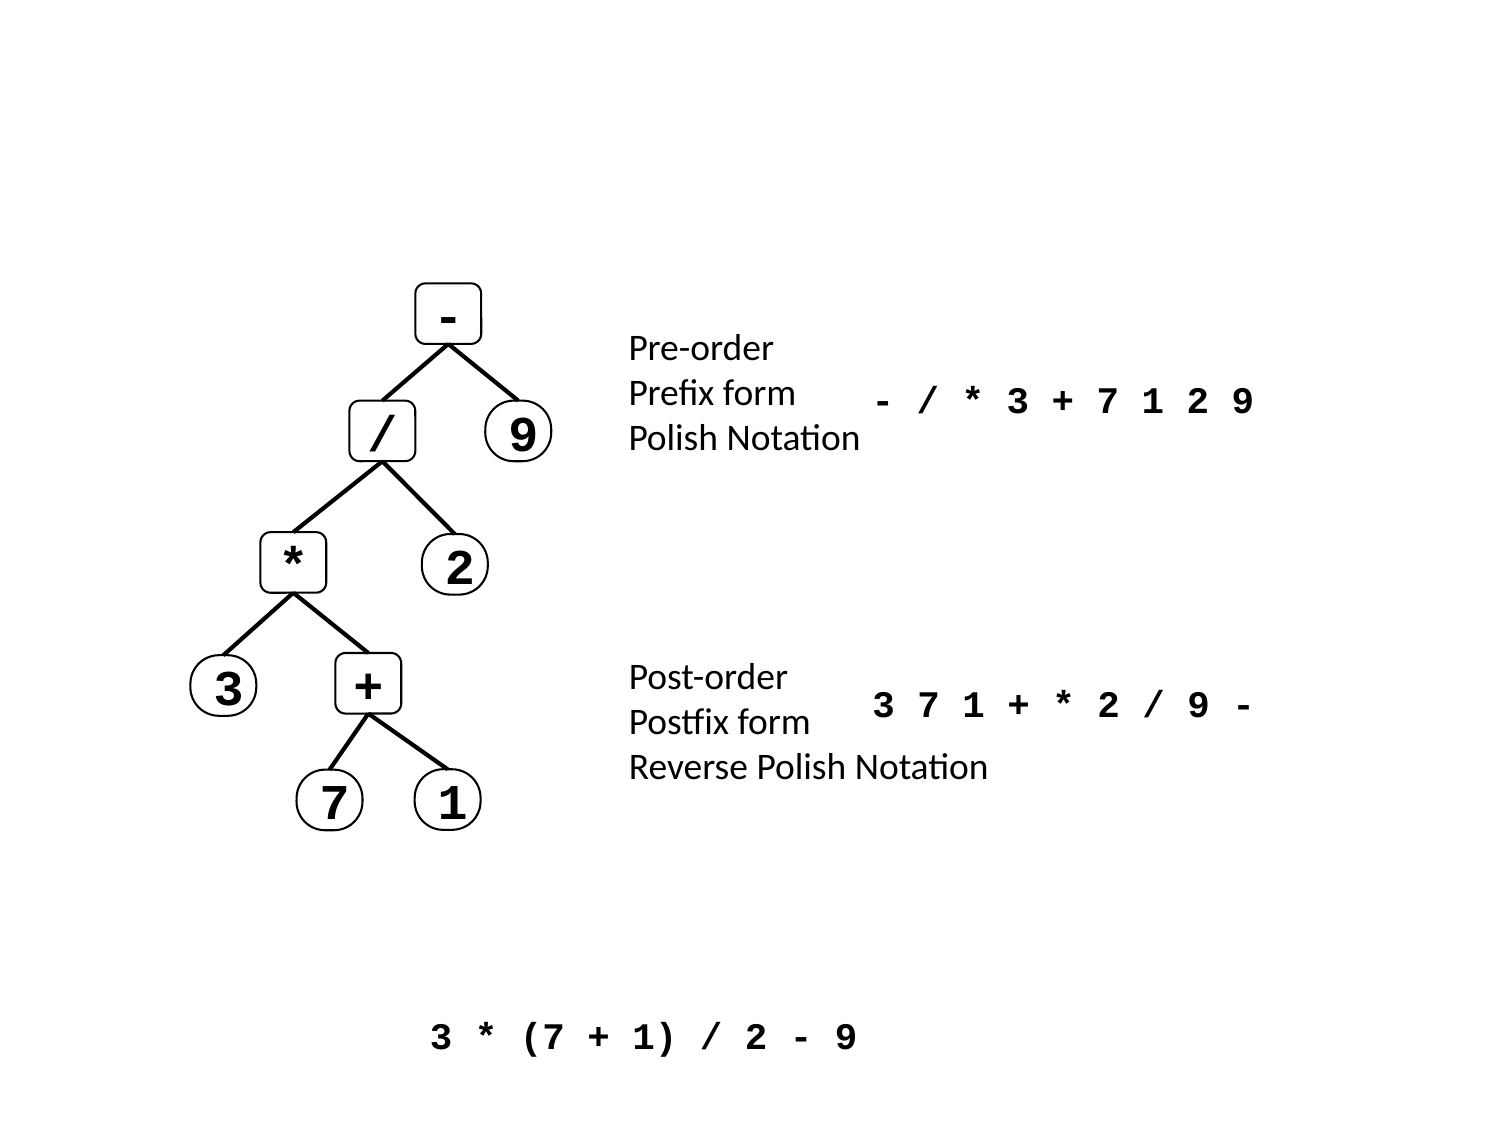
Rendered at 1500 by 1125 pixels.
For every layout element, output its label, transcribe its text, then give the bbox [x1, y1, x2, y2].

text_box Pre-order Prefix form Polish Notation [613, 315, 876, 466]
text_box 7 [295, 768, 364, 832]
text_box - / * 3 + 7 1 2 9 [856, 368, 1270, 429]
text_box / [348, 399, 417, 461]
text_box - [414, 282, 483, 343]
text_box 2 [420, 532, 489, 596]
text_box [382, 343, 448, 401]
text_box * [259, 531, 328, 592]
text_box 3 [189, 654, 258, 717]
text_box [293, 592, 369, 654]
text_box 9 [484, 399, 553, 463]
text_box 3 7 1 + * 2 / 9 - [857, 672, 1270, 733]
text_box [382, 461, 455, 535]
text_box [293, 461, 383, 533]
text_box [448, 343, 519, 401]
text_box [369, 713, 448, 770]
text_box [223, 592, 294, 656]
text_box 1 [413, 768, 482, 831]
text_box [329, 713, 369, 770]
text_box + [334, 651, 403, 713]
text_box 3 * (7 + 1) / 2 - 9 [415, 1004, 873, 1065]
text_box Post-order Postfix form Reverse Polish Notation [614, 644, 1005, 795]
